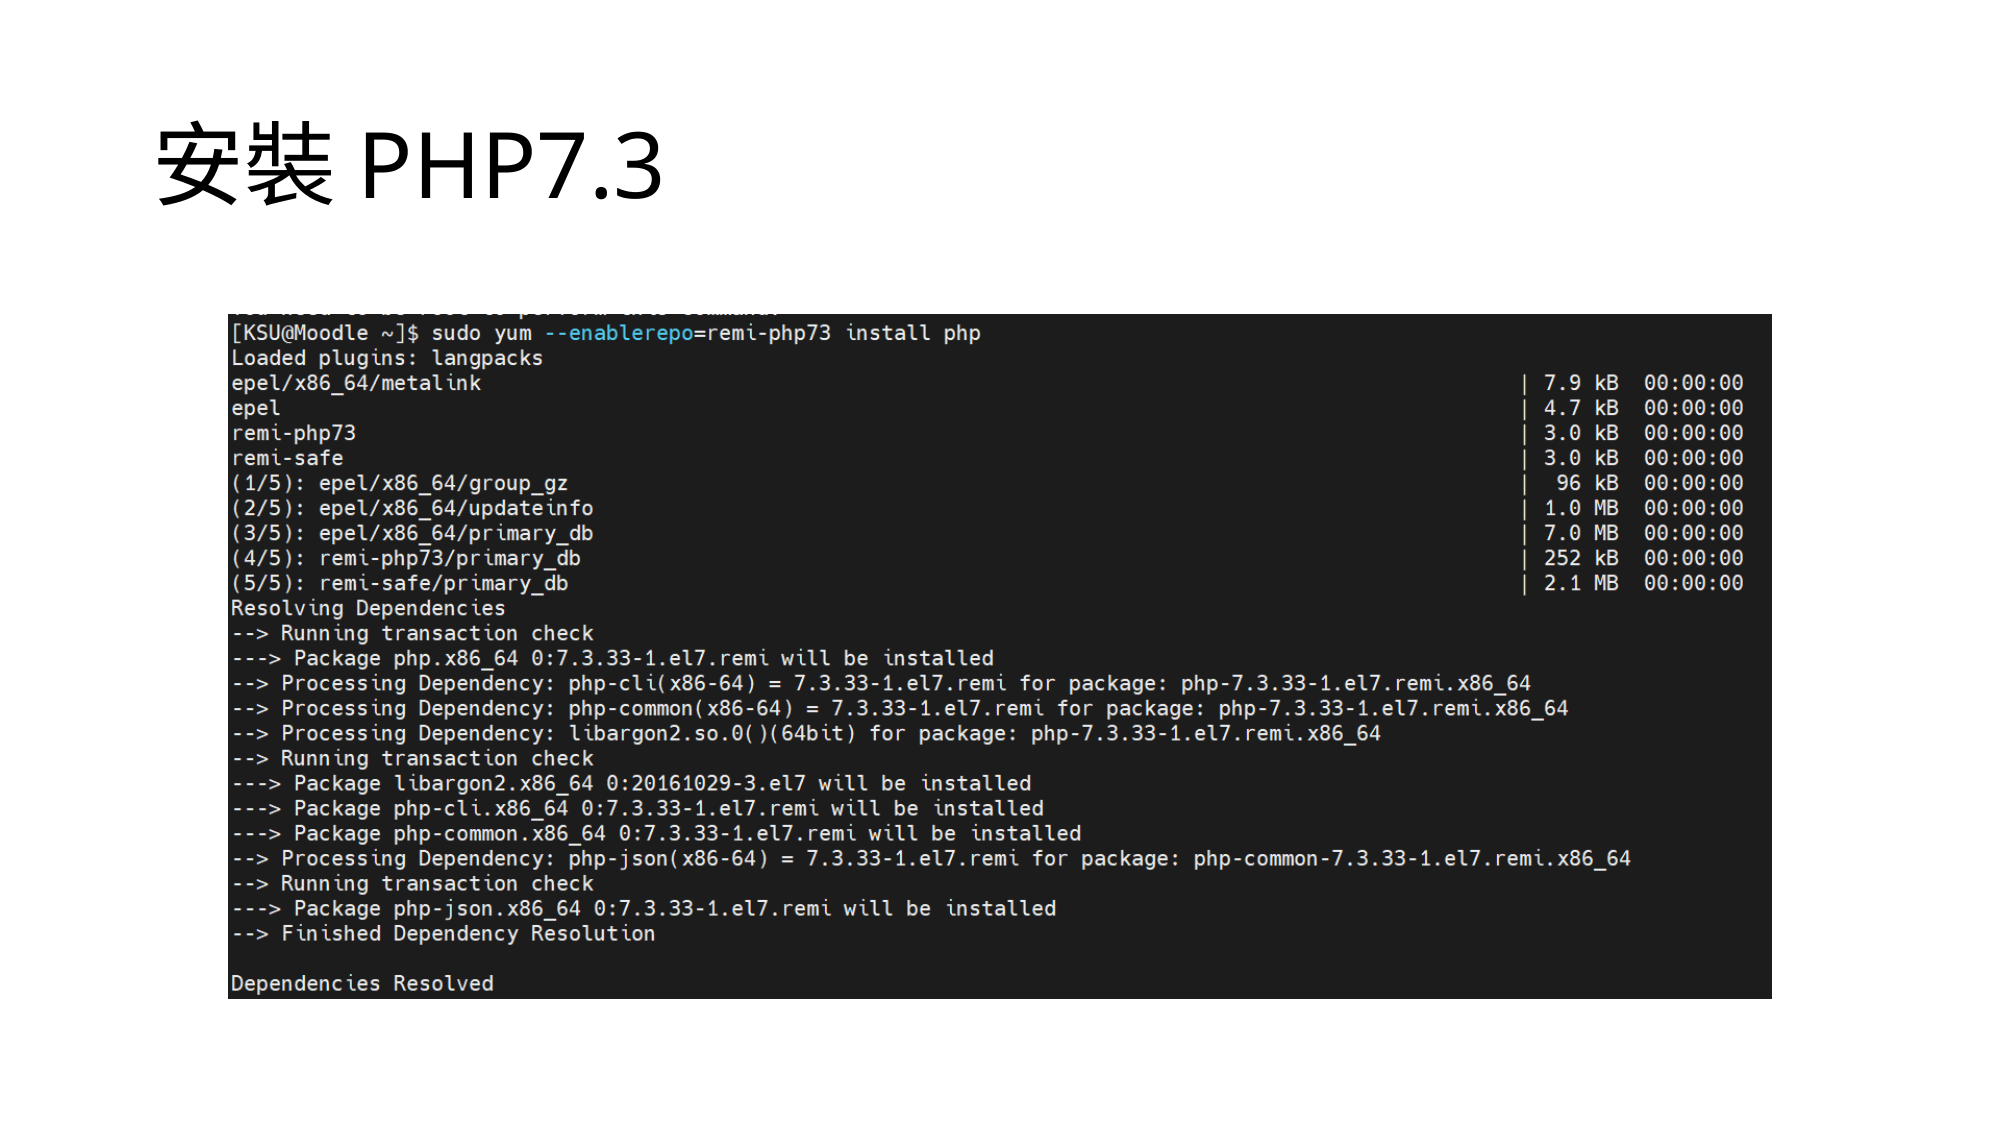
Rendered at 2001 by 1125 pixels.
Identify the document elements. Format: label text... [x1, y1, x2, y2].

title 安裝PHP7.3 [137, 59, 1863, 278]
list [227, 314, 1772, 999]
